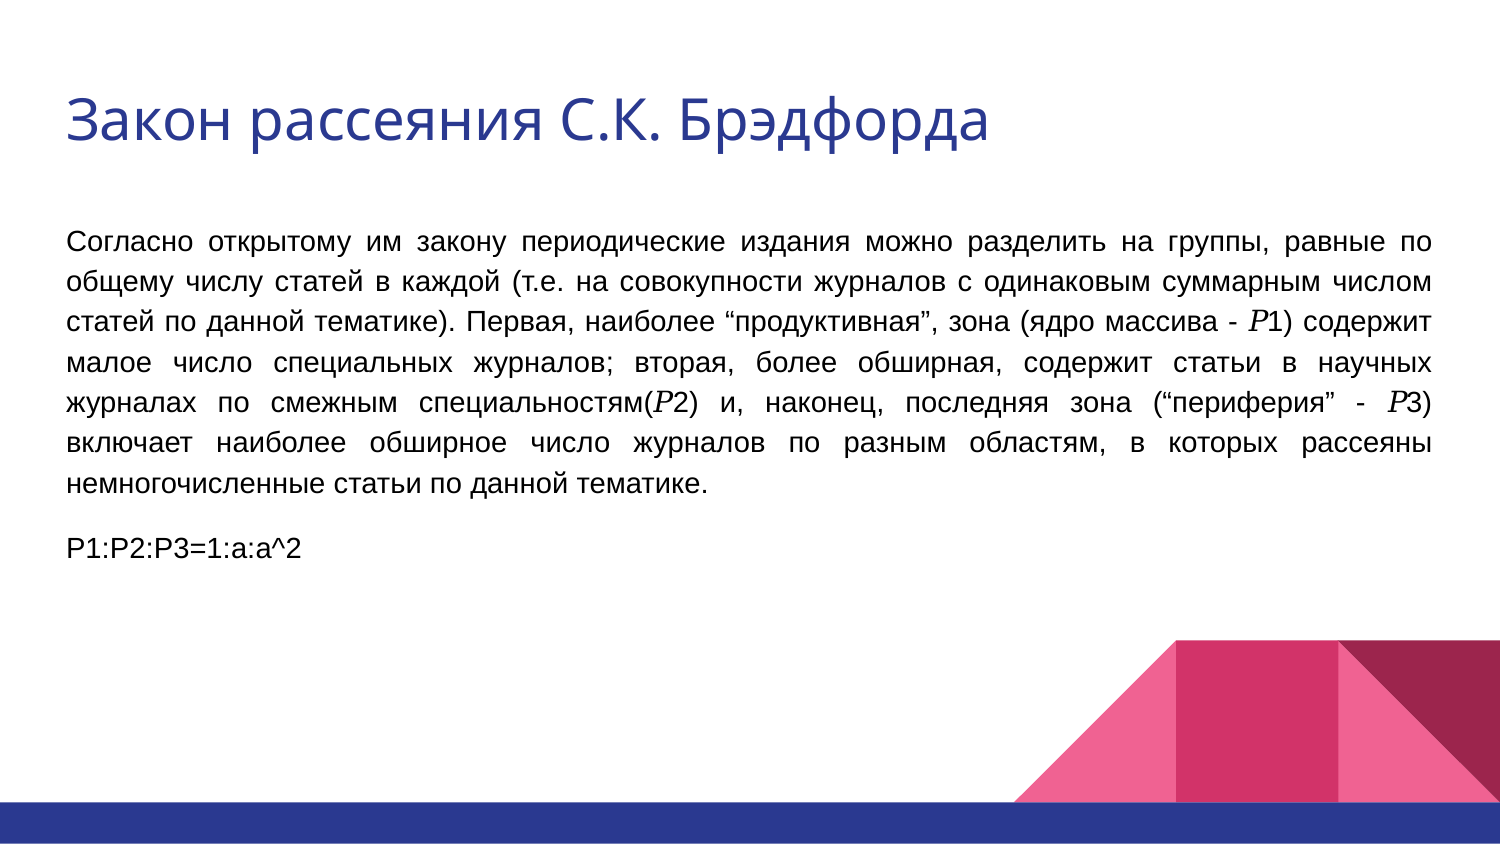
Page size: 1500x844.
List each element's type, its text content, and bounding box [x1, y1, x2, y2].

list Согласно открытому им закону периодические издания можно разделить на группы, равные по общему числу статей в каждой (т.е. на совокупности журналов с одинаковым суммарным числом статей по данной тематике). Первая, наиболее “продуктивная”, зона (ядро массива - 𝑃1) содержит малое число специальных журналов; вторая, более обширная, содержит статьи в научных журналах по смежным специальностям(𝑃2) и, наконец, последняя зона (“периферия” - 𝑃3) включает наиболее обширное число журналов по разным областям, в которых рассеяны немногочисленные статьи по данной тематике. P1:P2:P3=1:a:a^2 [51, 201, 1449, 750]
title Закон рассеяния С.К. Брэдфорда [51, 67, 1449, 167]
